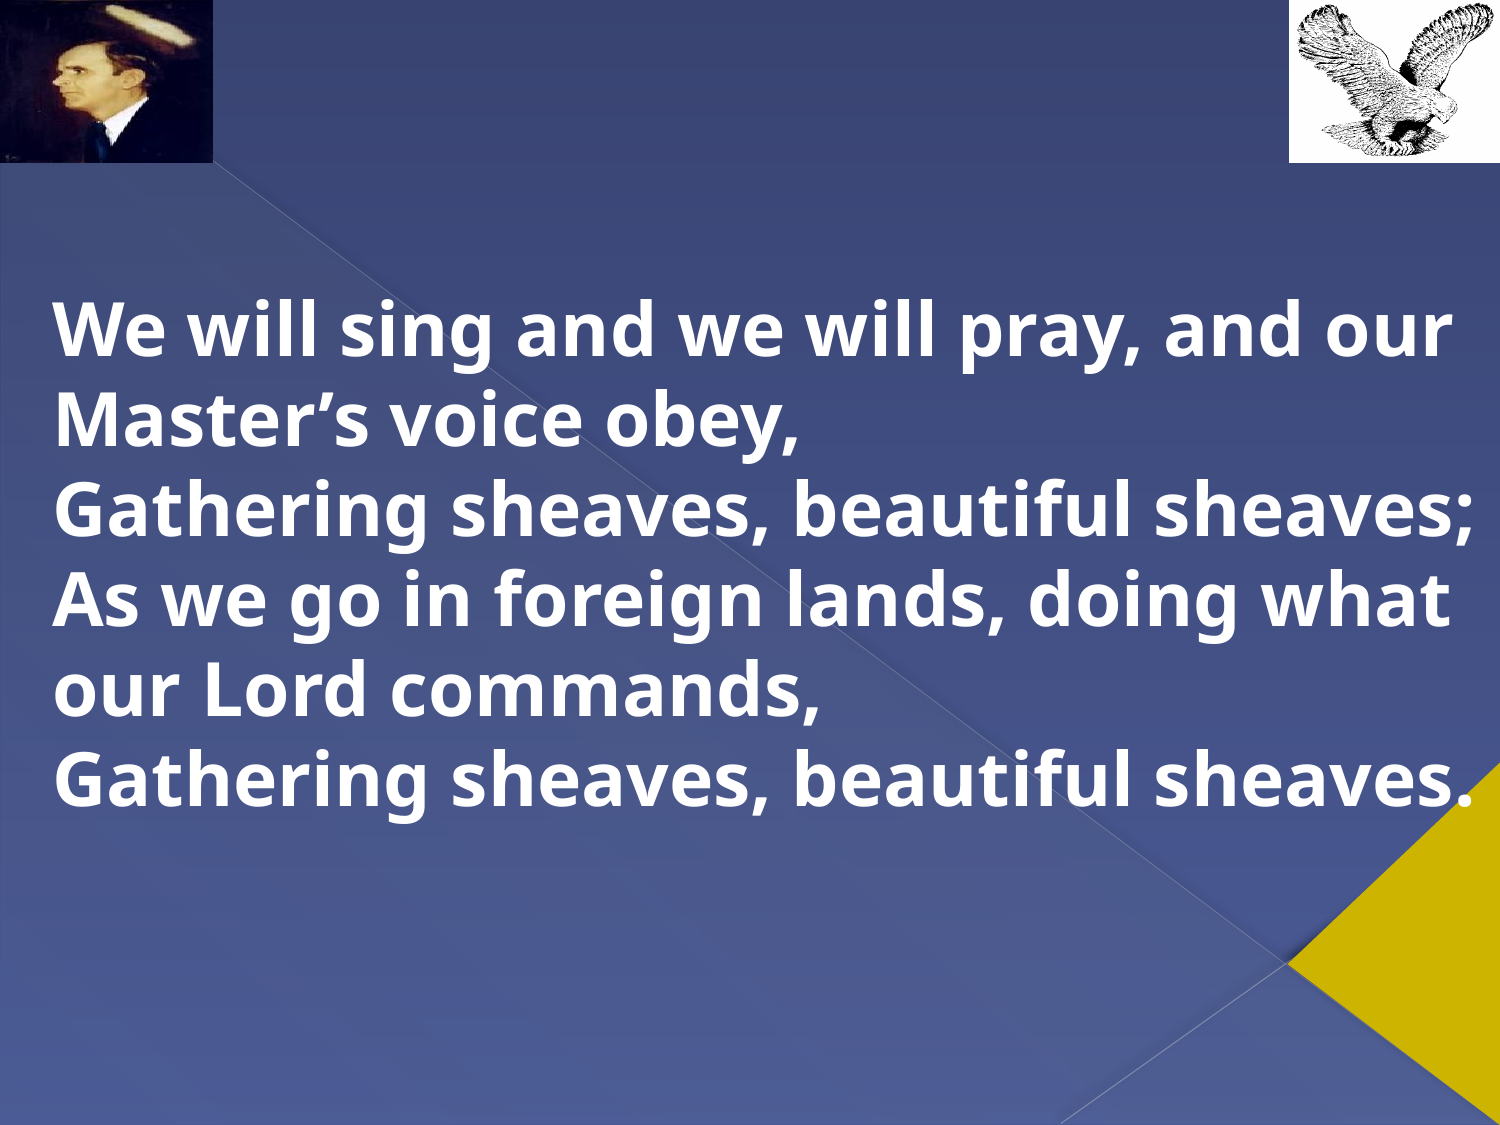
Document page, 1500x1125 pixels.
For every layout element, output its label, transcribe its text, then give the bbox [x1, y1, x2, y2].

text_box We will sing and we will pray, and our Master’s voice obey, Gathering sheaves, beautiful sheaves; As we go in foreign lands, doing what our Lord commands, Gathering sheaves, beautiful sheaves. [37, 183, 1500, 829]
picture [0, 0, 213, 163]
text_box [1285, 829, 1500, 1125]
picture [1288, 0, 1500, 163]
